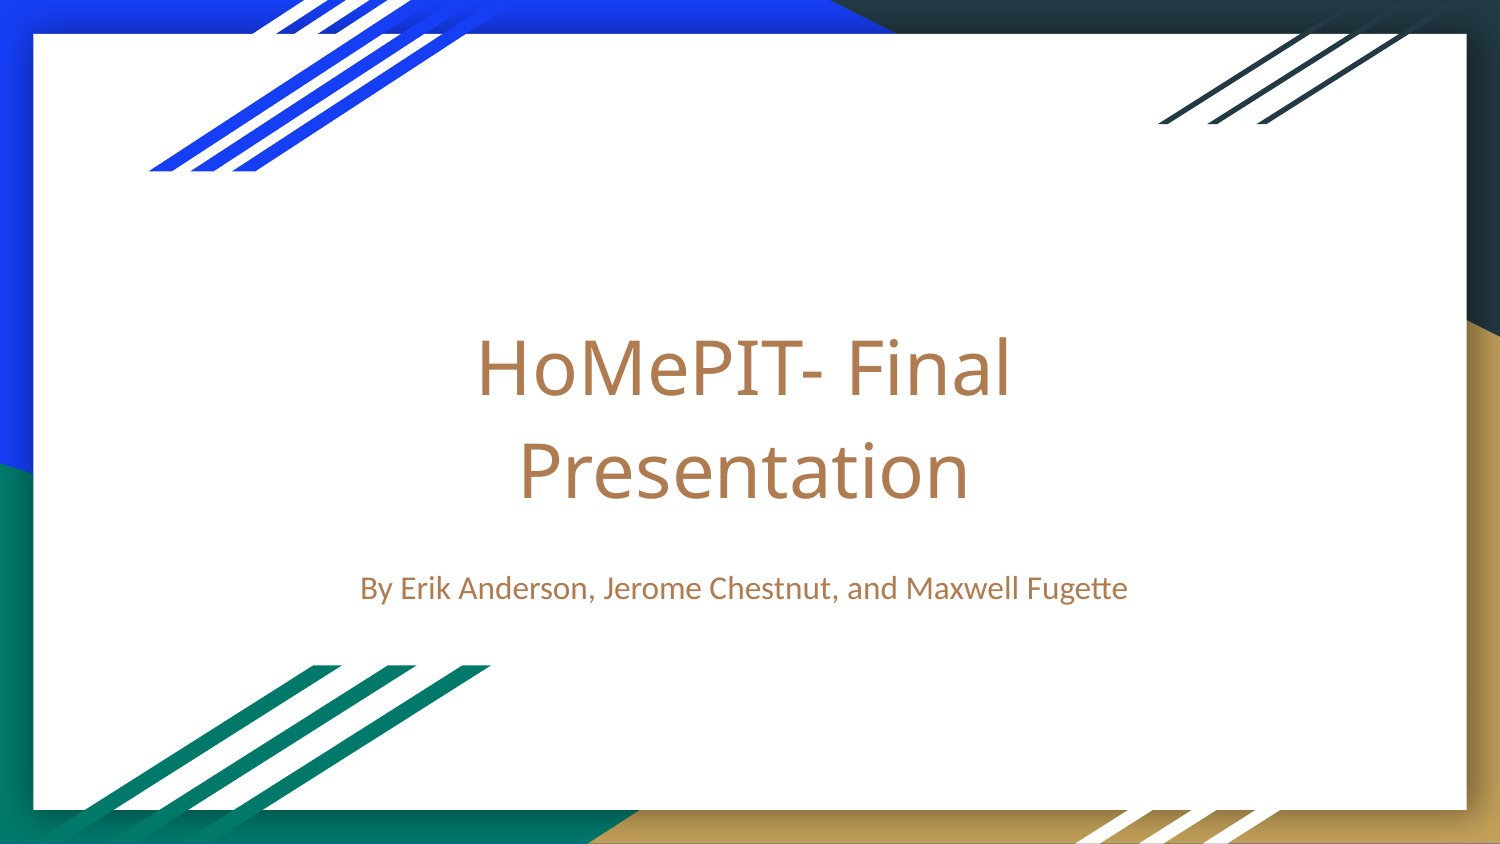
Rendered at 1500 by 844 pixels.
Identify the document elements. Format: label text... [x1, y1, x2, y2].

subtitle By Erik Anderson, Jerome Chestnut, and Maxwell Fugette [304, 559, 1185, 646]
title HoMePIT- Final Presentation [304, 298, 1185, 537]
